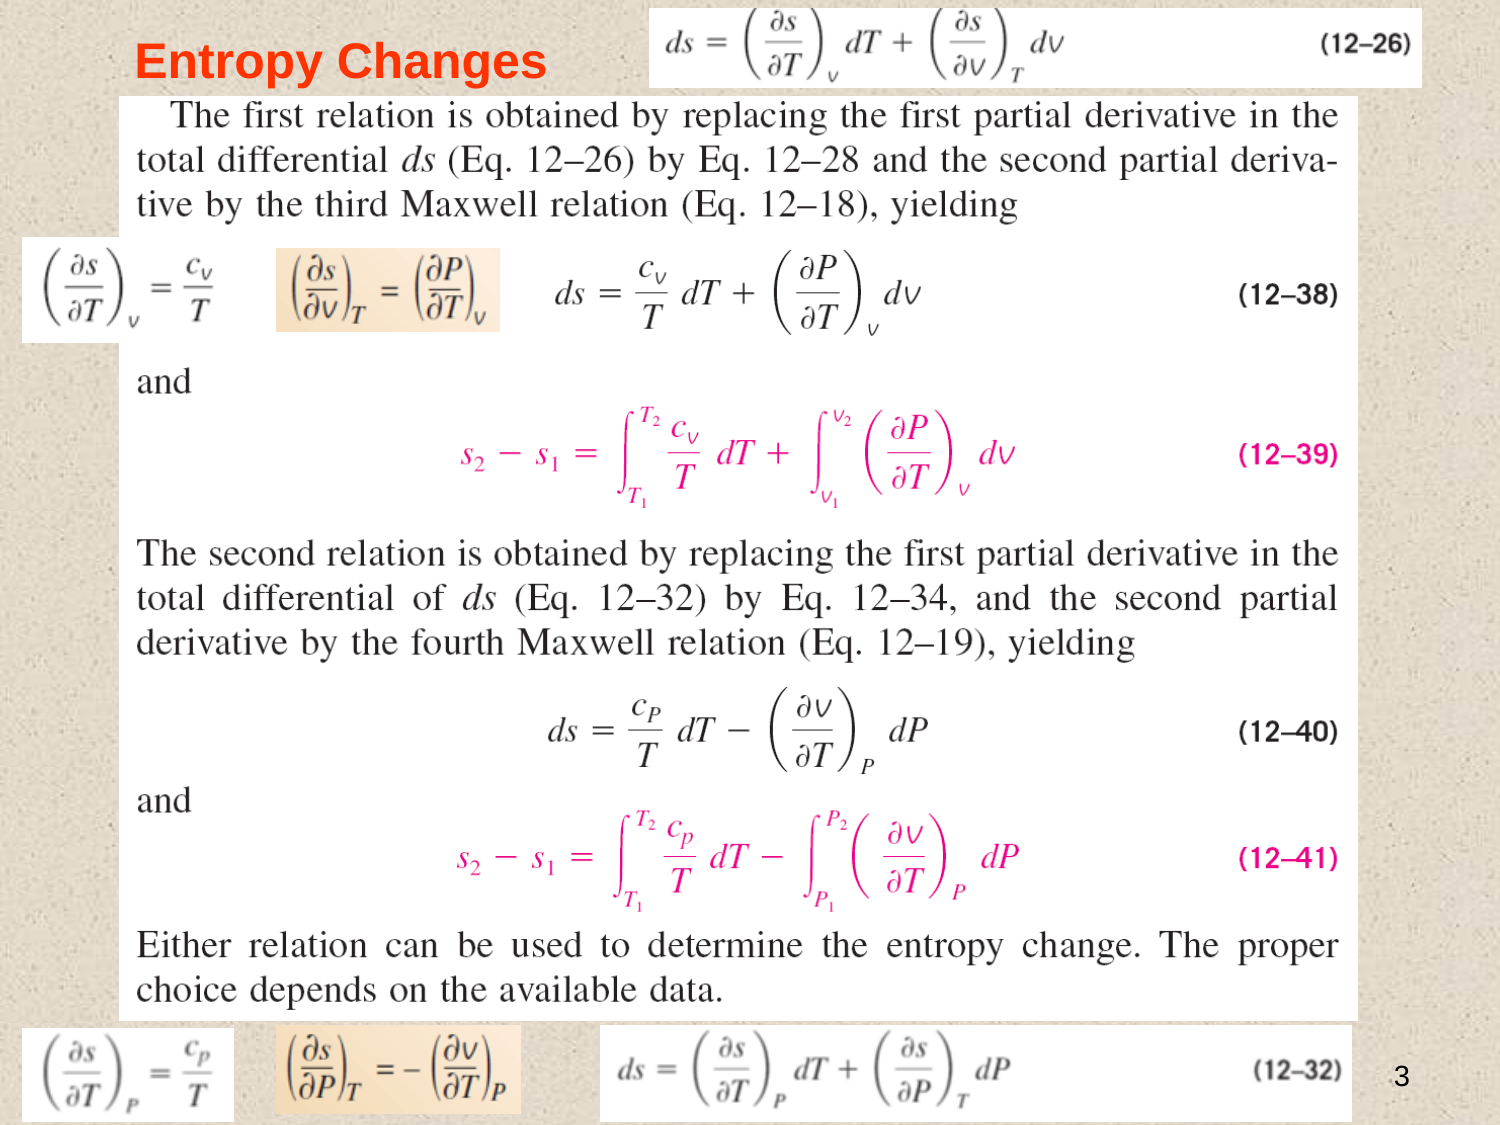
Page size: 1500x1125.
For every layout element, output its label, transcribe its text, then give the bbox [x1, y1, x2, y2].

picture [0, 0, 1500, 1125]
slide_number 3 [1358, 1049, 1426, 1103]
text_box Entropy Changes [119, 21, 563, 94]
